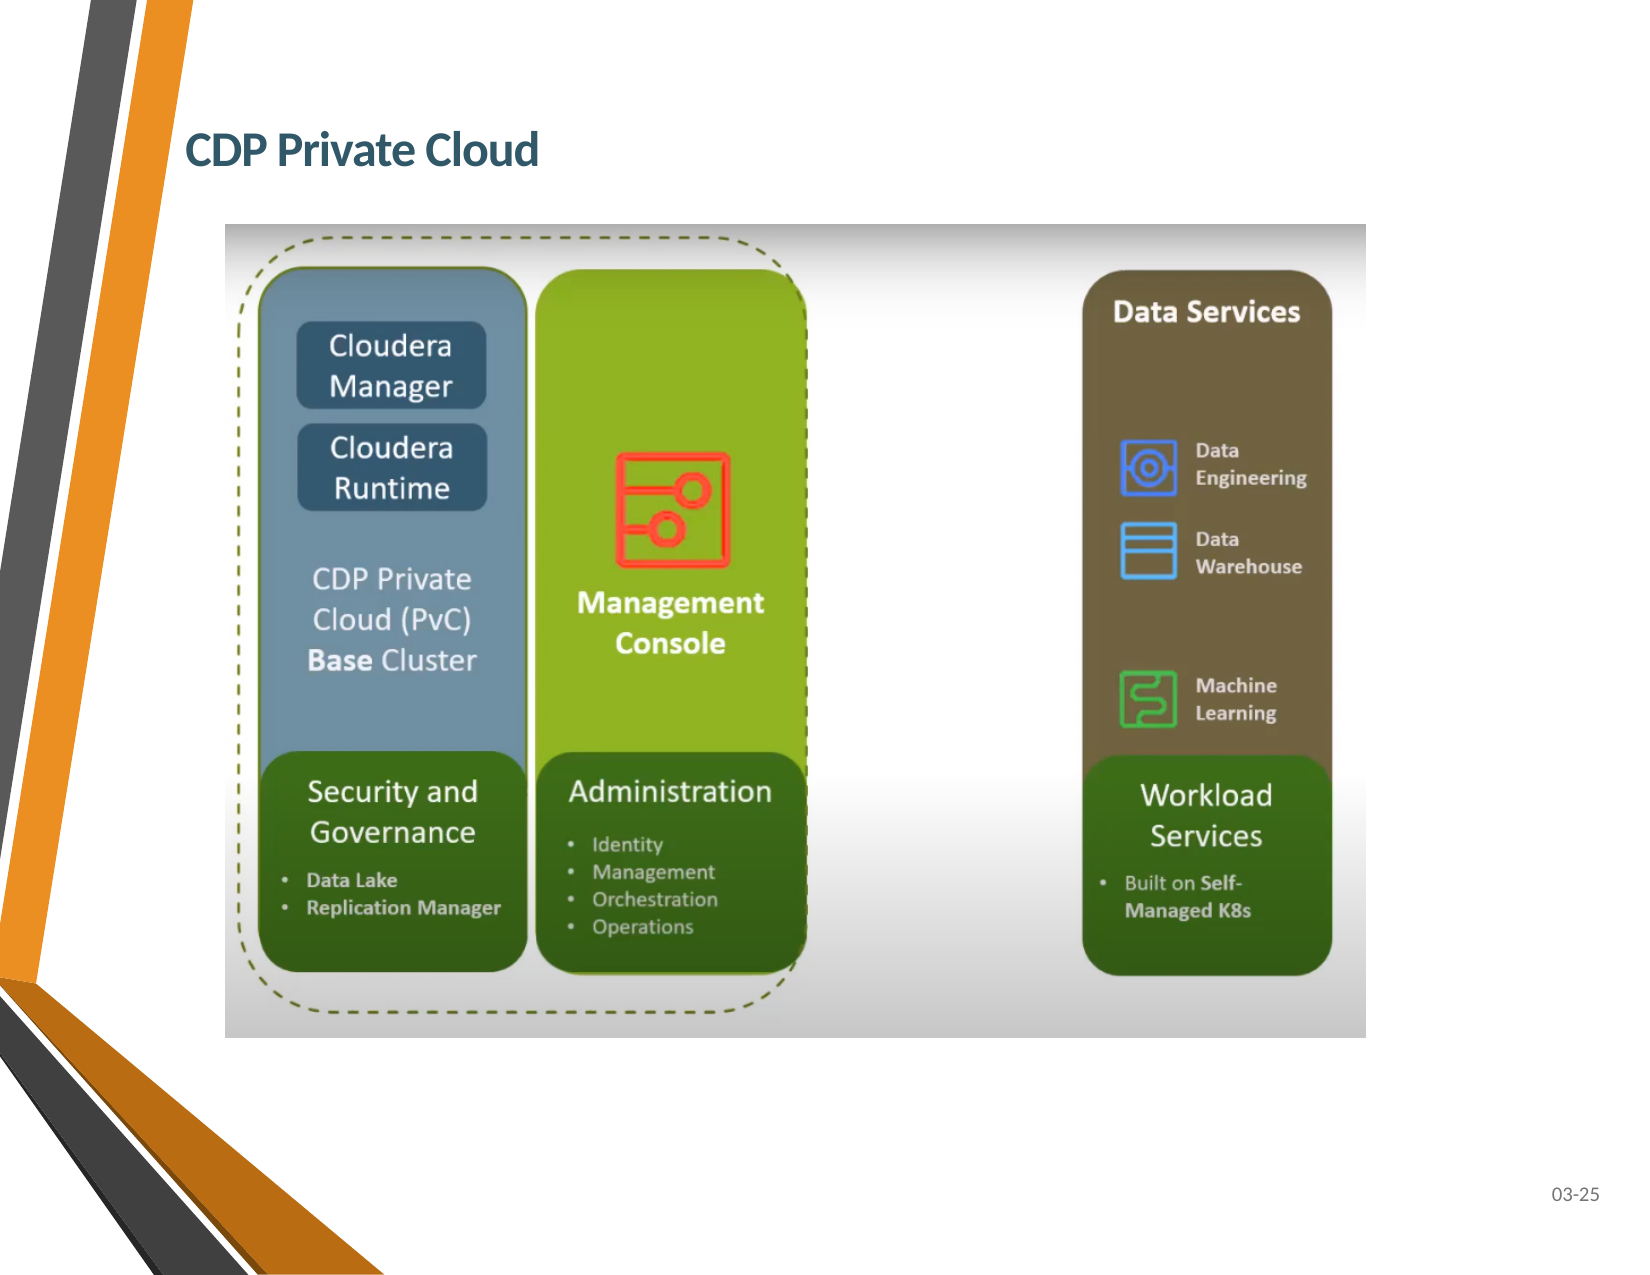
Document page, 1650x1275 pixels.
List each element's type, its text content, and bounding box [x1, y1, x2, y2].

text_box CDP Private Cloud [185, 116, 561, 159]
picture [224, 224, 1366, 1038]
text_box 03-25 [1551, 1180, 1614, 1204]
